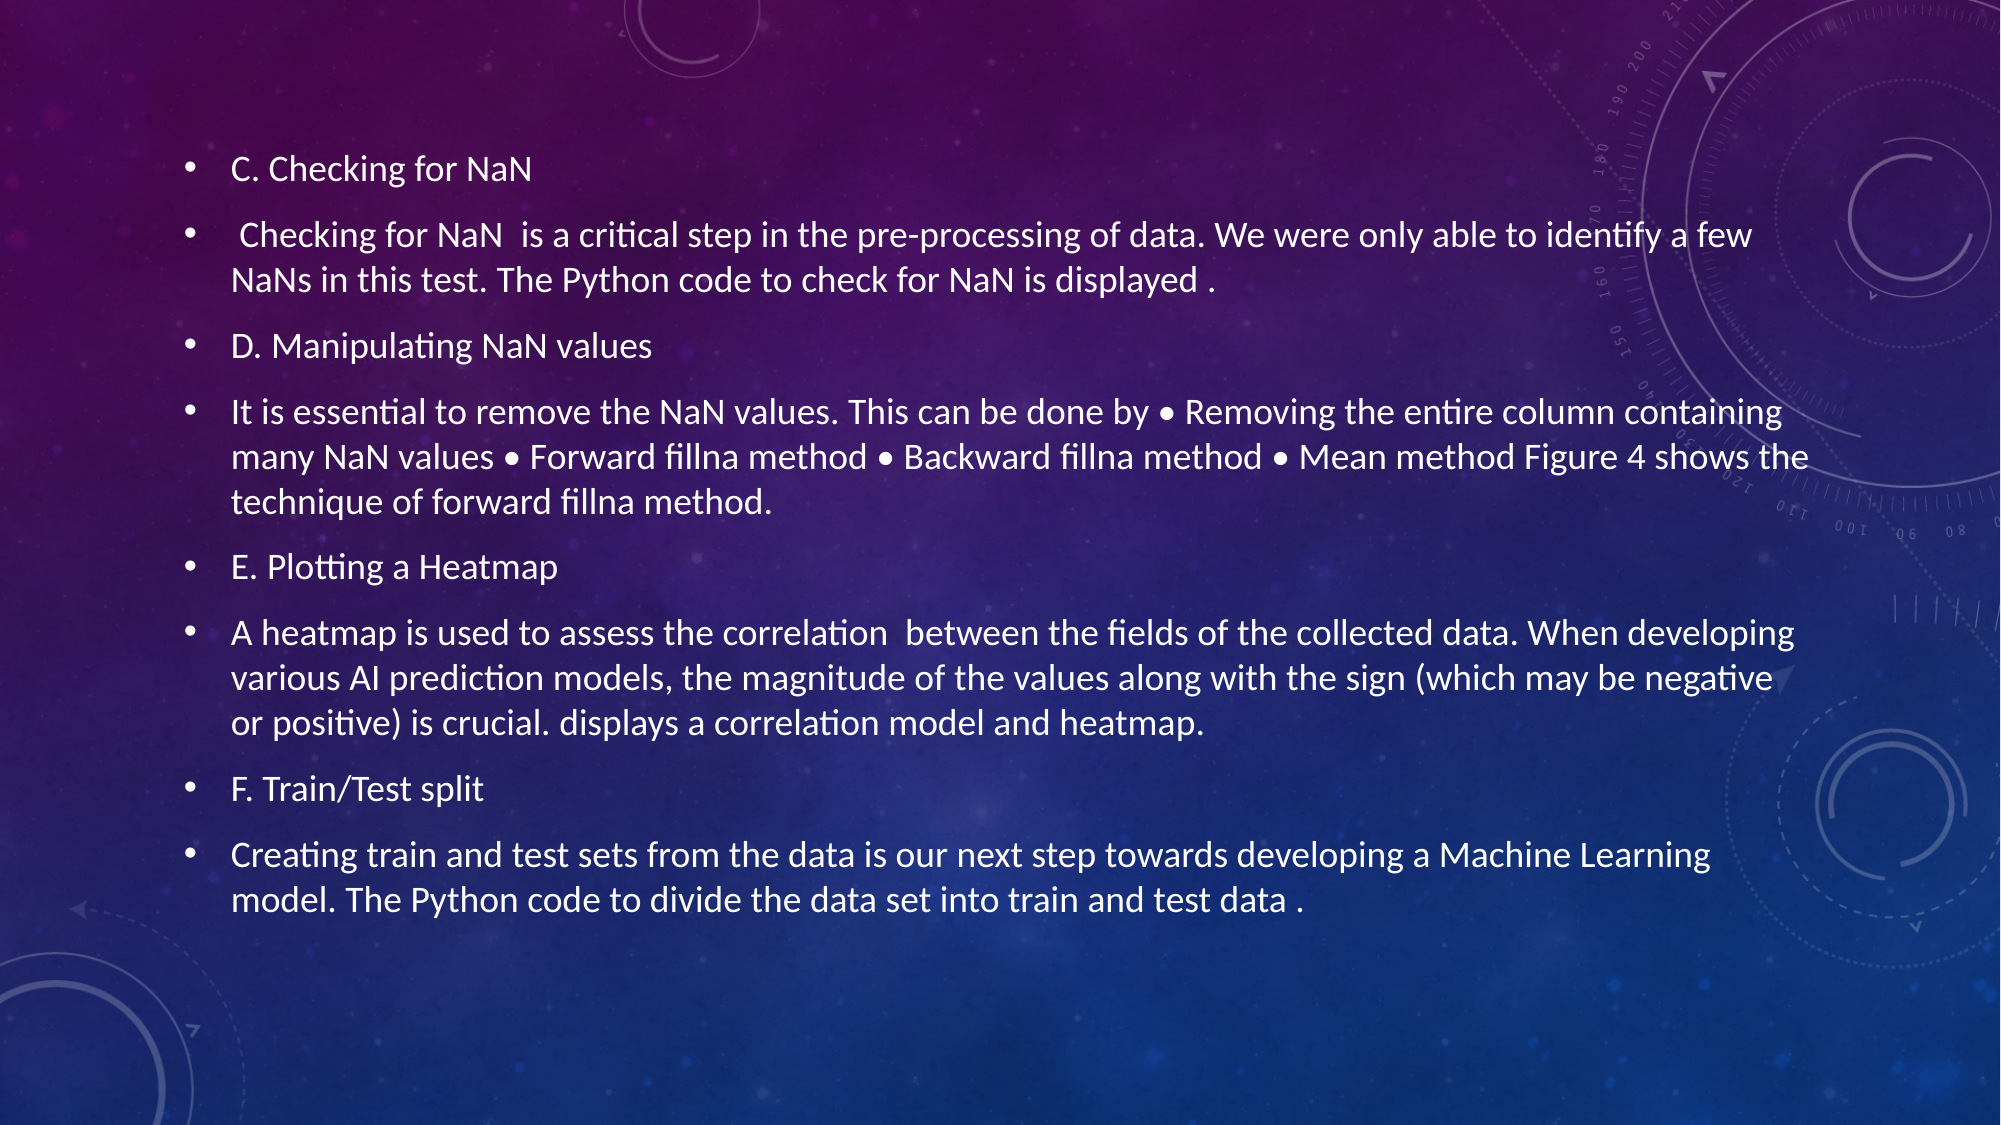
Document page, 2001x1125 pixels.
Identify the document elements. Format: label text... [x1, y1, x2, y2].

list C. Checking for NaN Checking for NaN is a critical step in the pre-processing of data. We were only able to identify a few NaNs in this test. The Python code to check for NaN is displayed . D. Manipulating NaN values It is essential to remove the NaN values. This can be done by • Removing the entire column containing many NaN values • Forward fillna method • Backward fillna method • Mean method Figure 4 shows the technique of forward fillna method. E. Plotting a Heatmap A heatmap is used to assess the correlation between the fields of the collected data. When developing various AI prediction models, the magnitude of the values along with the sign (which may be negative or positive) is crucial. displays a correlation model and heatmap. F. Train/Test split Creating train and test sets from the data is our next step towards developing a Machine Learning model. The Python code to divide the data set into train and test data . [169, 102, 1831, 962]
picture [0, 0, 2001, 1125]
